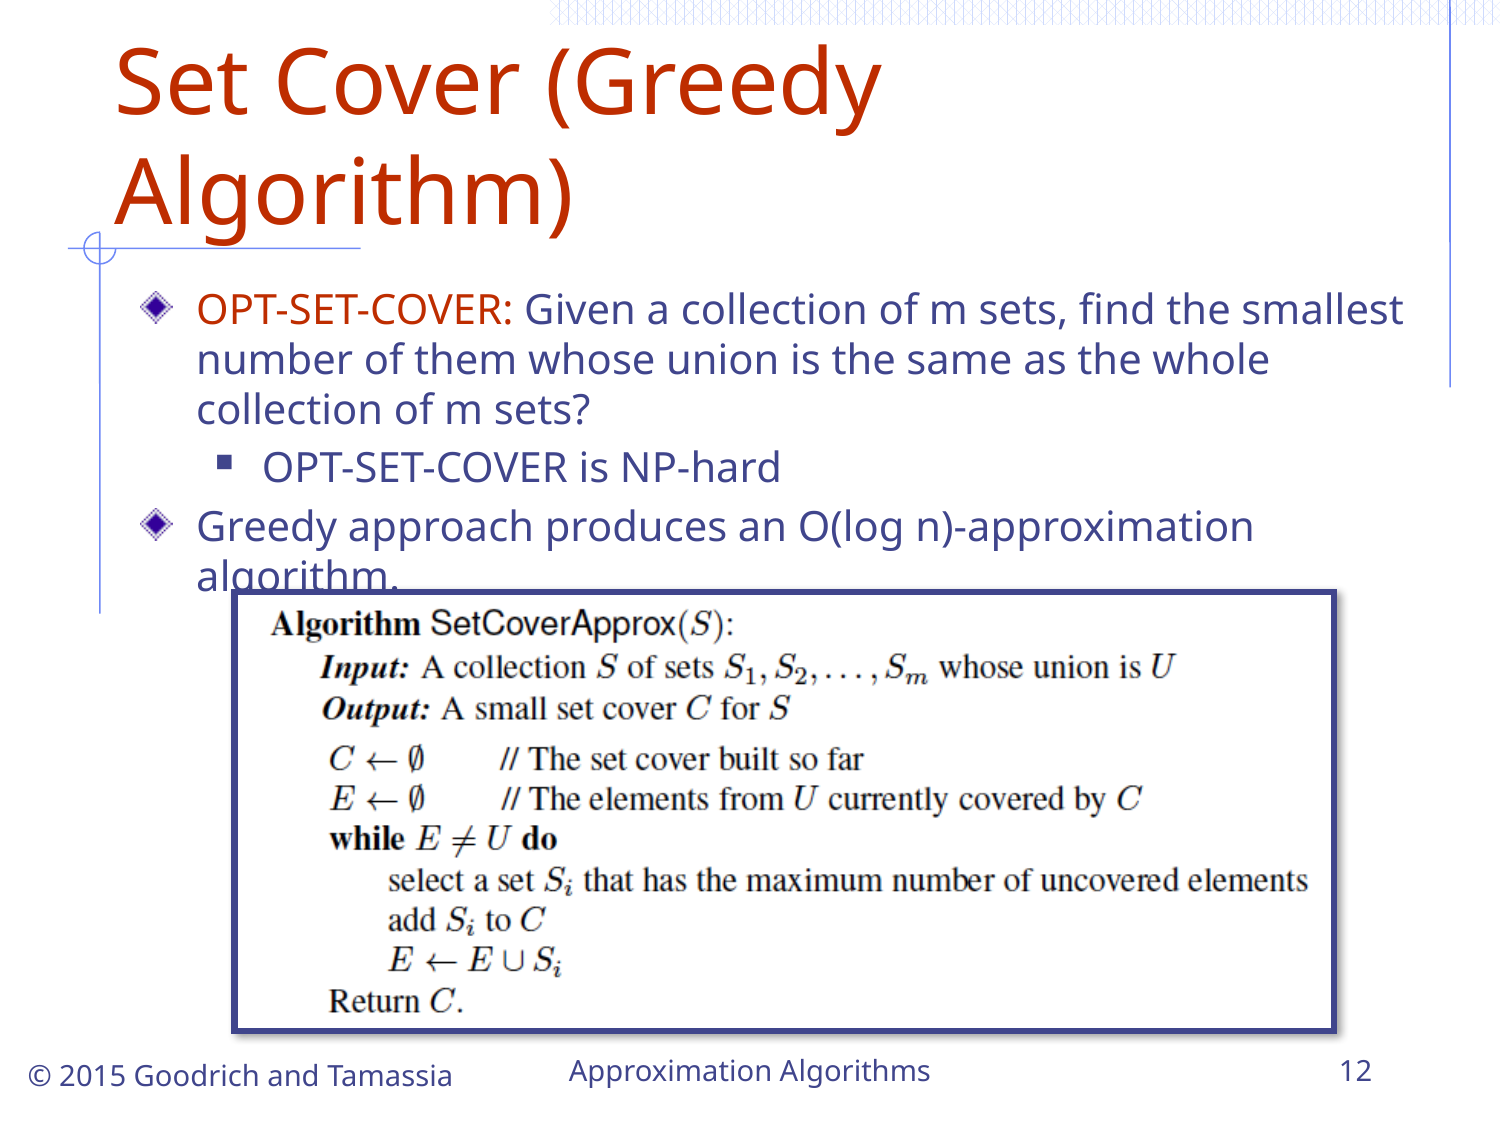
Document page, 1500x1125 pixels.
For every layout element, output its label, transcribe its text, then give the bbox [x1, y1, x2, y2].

slide_number © 2015 Goodrich and Tamassia [12, 1025, 500, 1100]
picture [140, 508, 173, 541]
footer Approximation Algorithms [512, 1043, 988, 1100]
picture [140, 291, 173, 324]
list OPT-SET-COVER: Given a collection of m sets, find the smallest number of them whose union is the same as the whole collection of m sets? OPT-SET-COVER is NP-hard Greedy approach produces an O(log n)-approximation algorithm. [125, 275, 1438, 613]
title Set Cover (Greedy Algorithm) [99, 62, 1375, 250]
slide_number 12 [1074, 1025, 1388, 1100]
picture [237, 594, 1332, 1029]
